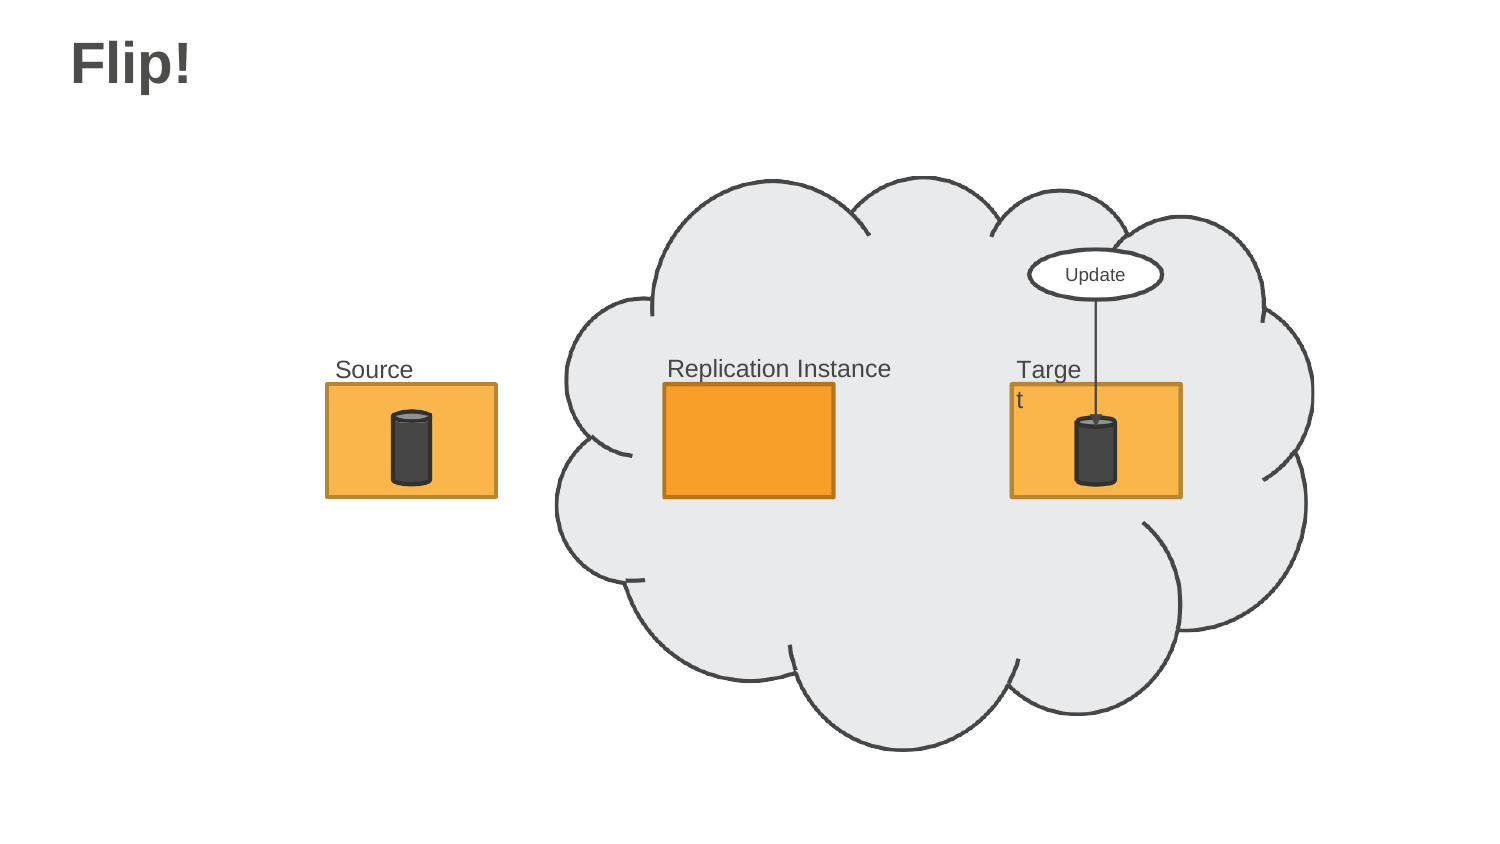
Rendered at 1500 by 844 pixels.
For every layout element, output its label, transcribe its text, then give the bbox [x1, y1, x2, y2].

text_box Replication Instance [665, 350, 895, 383]
text_box [554, 176, 1315, 752]
text_box Target [1014, 351, 1089, 414]
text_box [324, 381, 499, 499]
title Flip! [68, 22, 196, 166]
text_box Update [1062, 260, 1128, 286]
text_box Source [332, 351, 417, 380]
